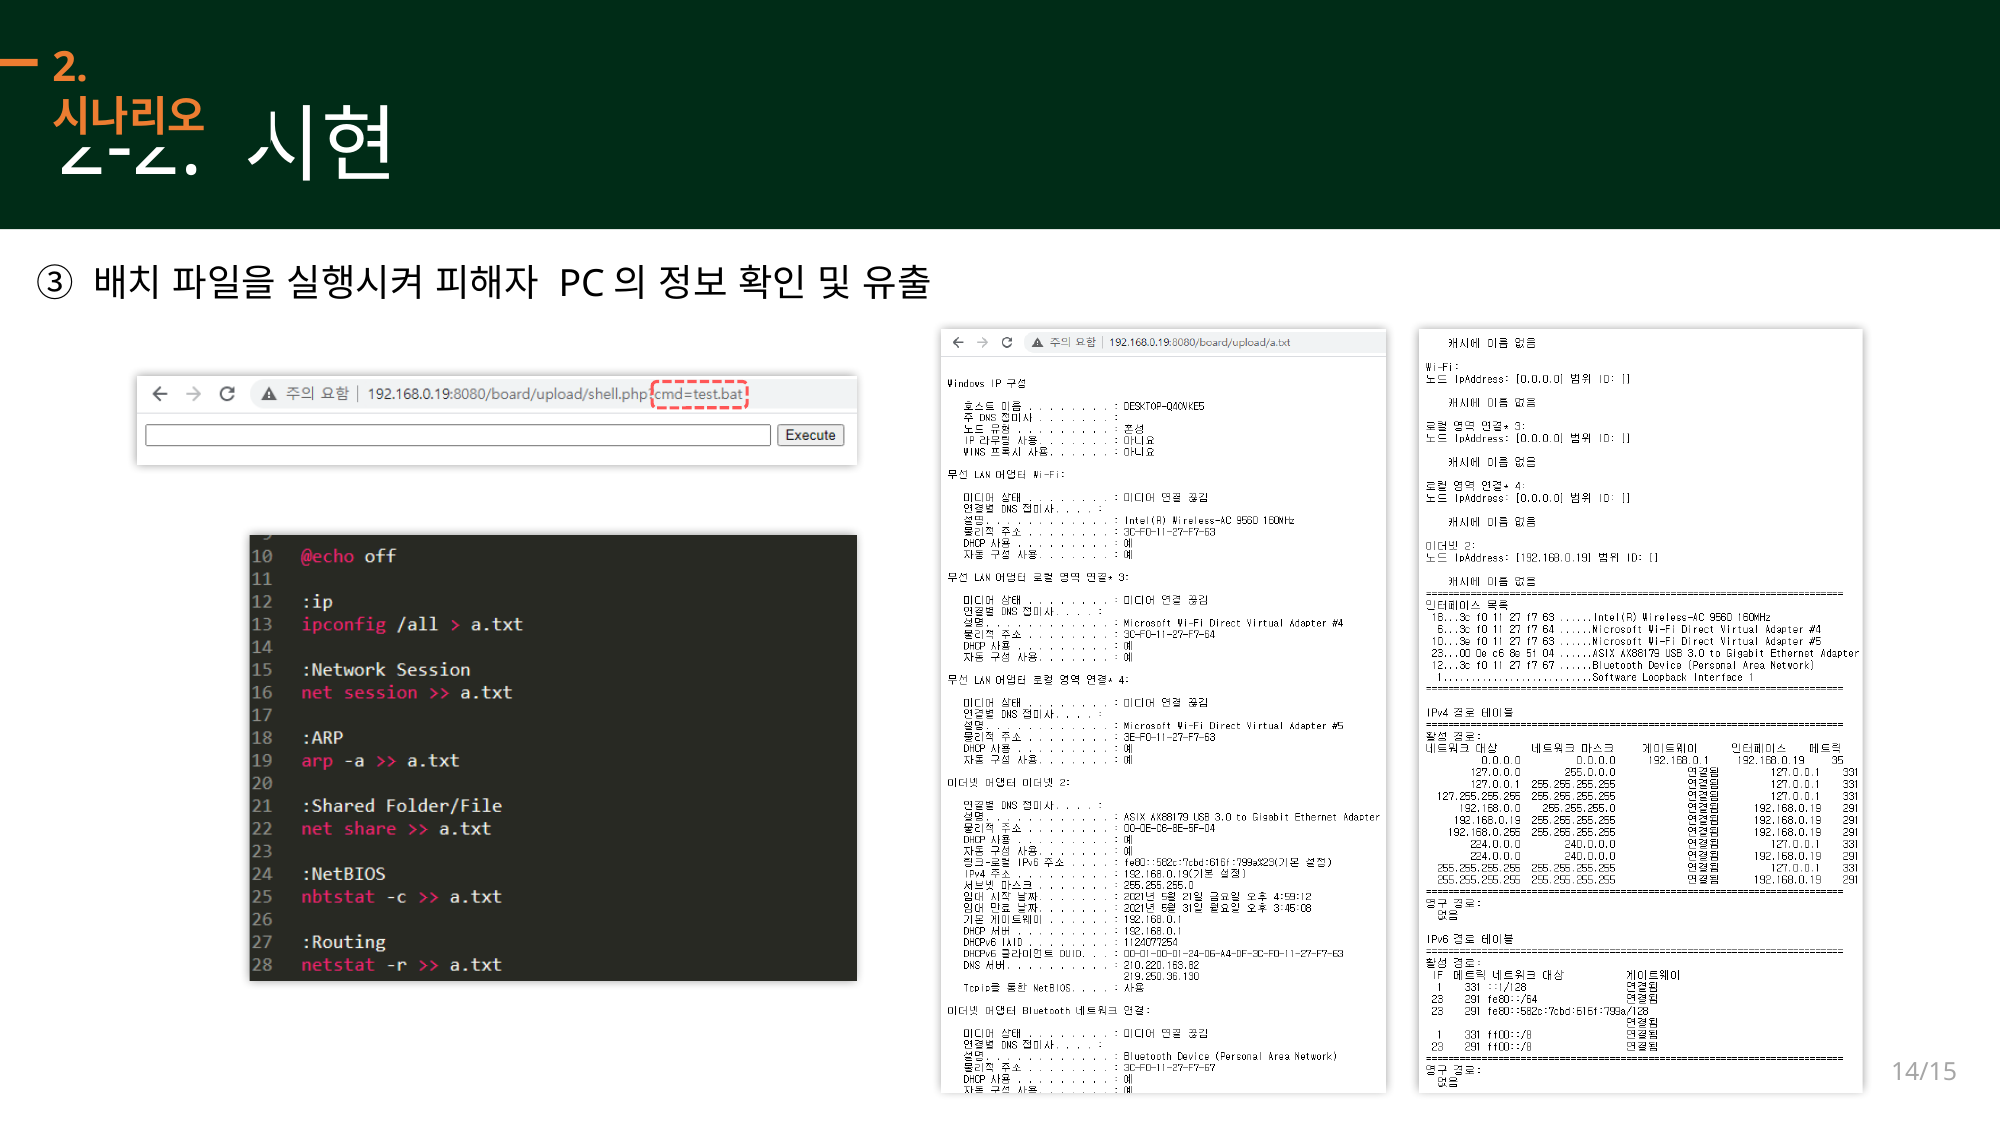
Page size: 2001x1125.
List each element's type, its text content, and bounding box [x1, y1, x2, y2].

text_box 2-2. 시현 [43, 53, 1012, 229]
picture [941, 329, 1386, 1093]
text_box ③ 배치 파일을 실행시켜 피해자 PC의 정보 확인 및 유출 [21, 229, 1435, 312]
picture [1419, 329, 1863, 1093]
picture [137, 376, 857, 465]
picture [249, 535, 857, 981]
text_box [0, 58, 37, 67]
text_box [0, 0, 2000, 230]
text_box 2. 시나리오 [37, 32, 271, 148]
